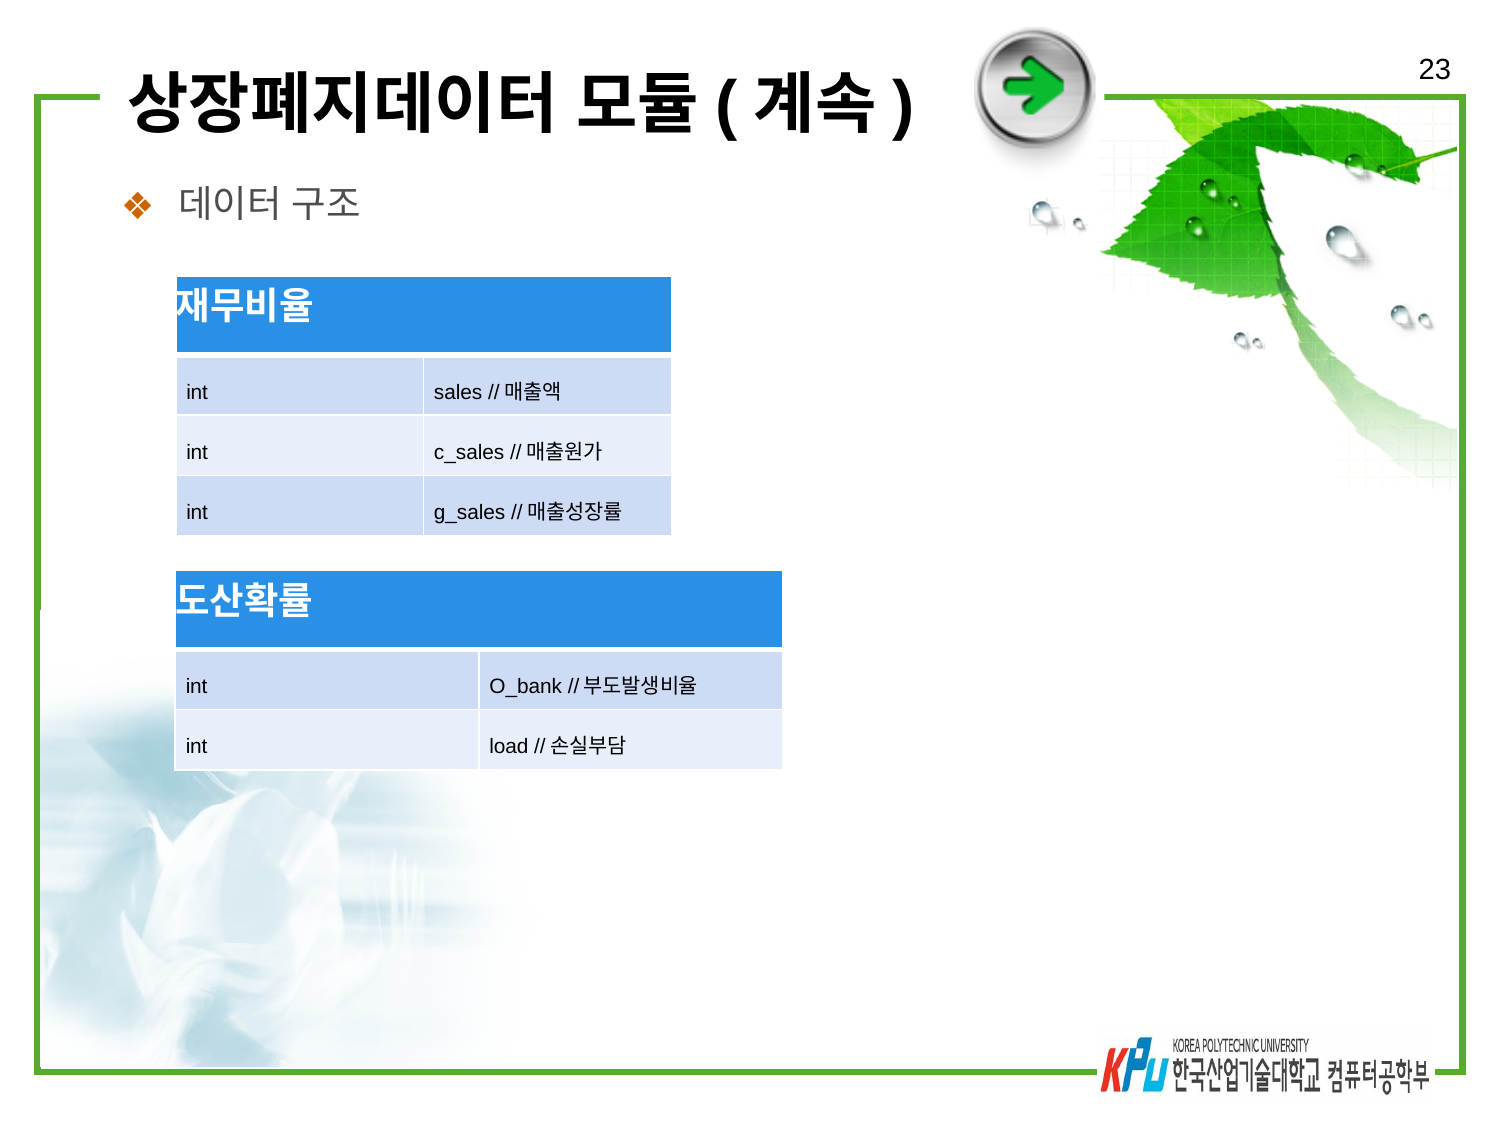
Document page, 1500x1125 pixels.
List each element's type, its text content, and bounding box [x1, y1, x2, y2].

table_cell int [176, 710, 478, 769]
table_cell g_sales //매출성장률 [424, 476, 671, 535]
picture [1097, 1024, 1435, 1106]
table_cell O_bank //부도발생비율 [480, 652, 782, 709]
picture [40, 610, 554, 1067]
table_cell sales //매출액 [424, 358, 671, 414]
text_box 23 [1116, 42, 1467, 83]
table_cell c_sales //매출원가 [424, 416, 671, 475]
table_cell int [176, 652, 478, 709]
picture [974, 99, 1457, 518]
table_cell load //손실부담 [480, 710, 782, 769]
text_box 데이터 구조 [41, 172, 398, 234]
table_cell int [177, 476, 423, 535]
table_cell int [177, 358, 423, 414]
table_cell int [177, 416, 423, 475]
title 상장폐지데이터 모듈(계속) [112, 54, 1199, 147]
table_header 재무비율 [177, 277, 671, 352]
table_header 도산확률 [176, 571, 782, 647]
picture [974, 27, 1098, 54]
